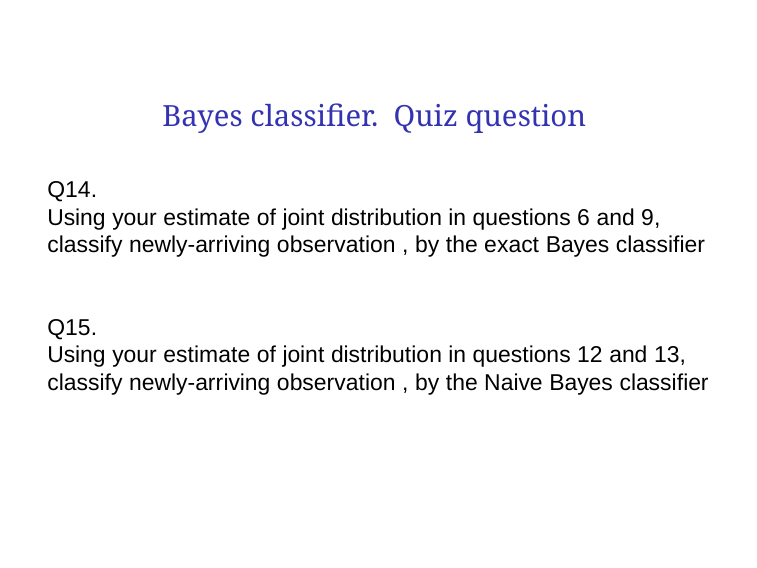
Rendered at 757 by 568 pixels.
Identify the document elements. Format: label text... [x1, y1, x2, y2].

title Bayes classifier. Quiz question [94, 97, 662, 192]
